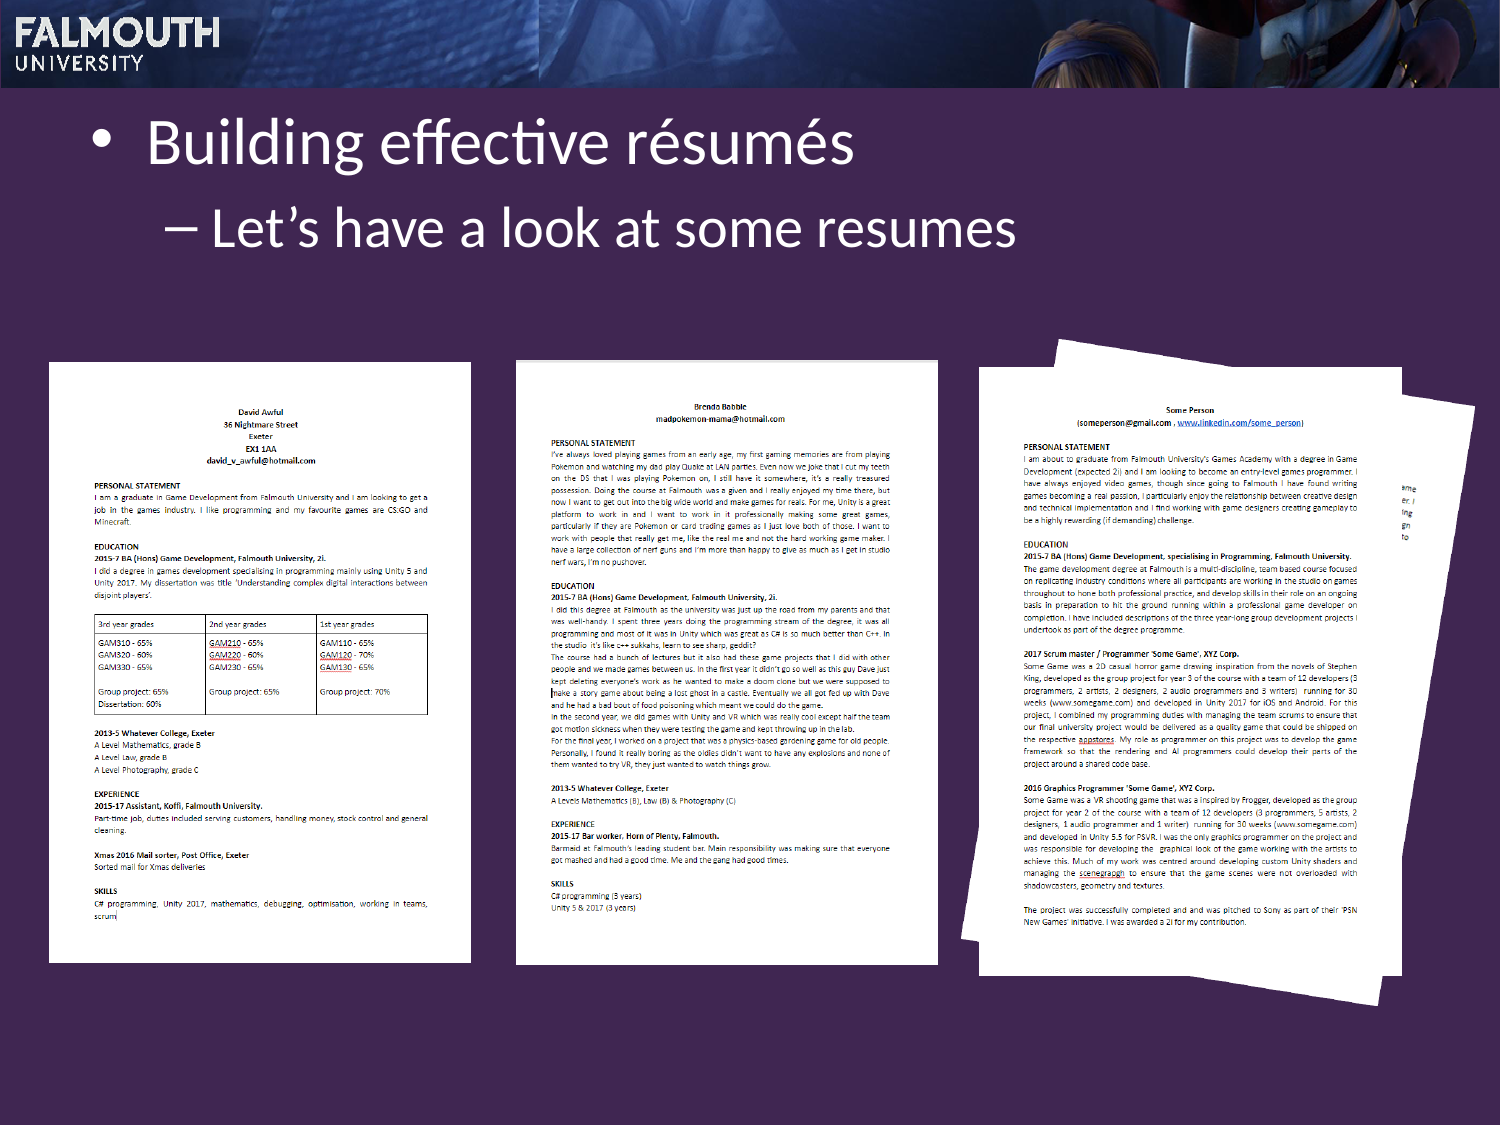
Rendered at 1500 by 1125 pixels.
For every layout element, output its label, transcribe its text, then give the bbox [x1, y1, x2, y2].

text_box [49, 337, 1475, 1007]
picture [0, 0, 1500, 90]
list Building effective résumés Let’s have a look at some resumes [75, 90, 1425, 336]
